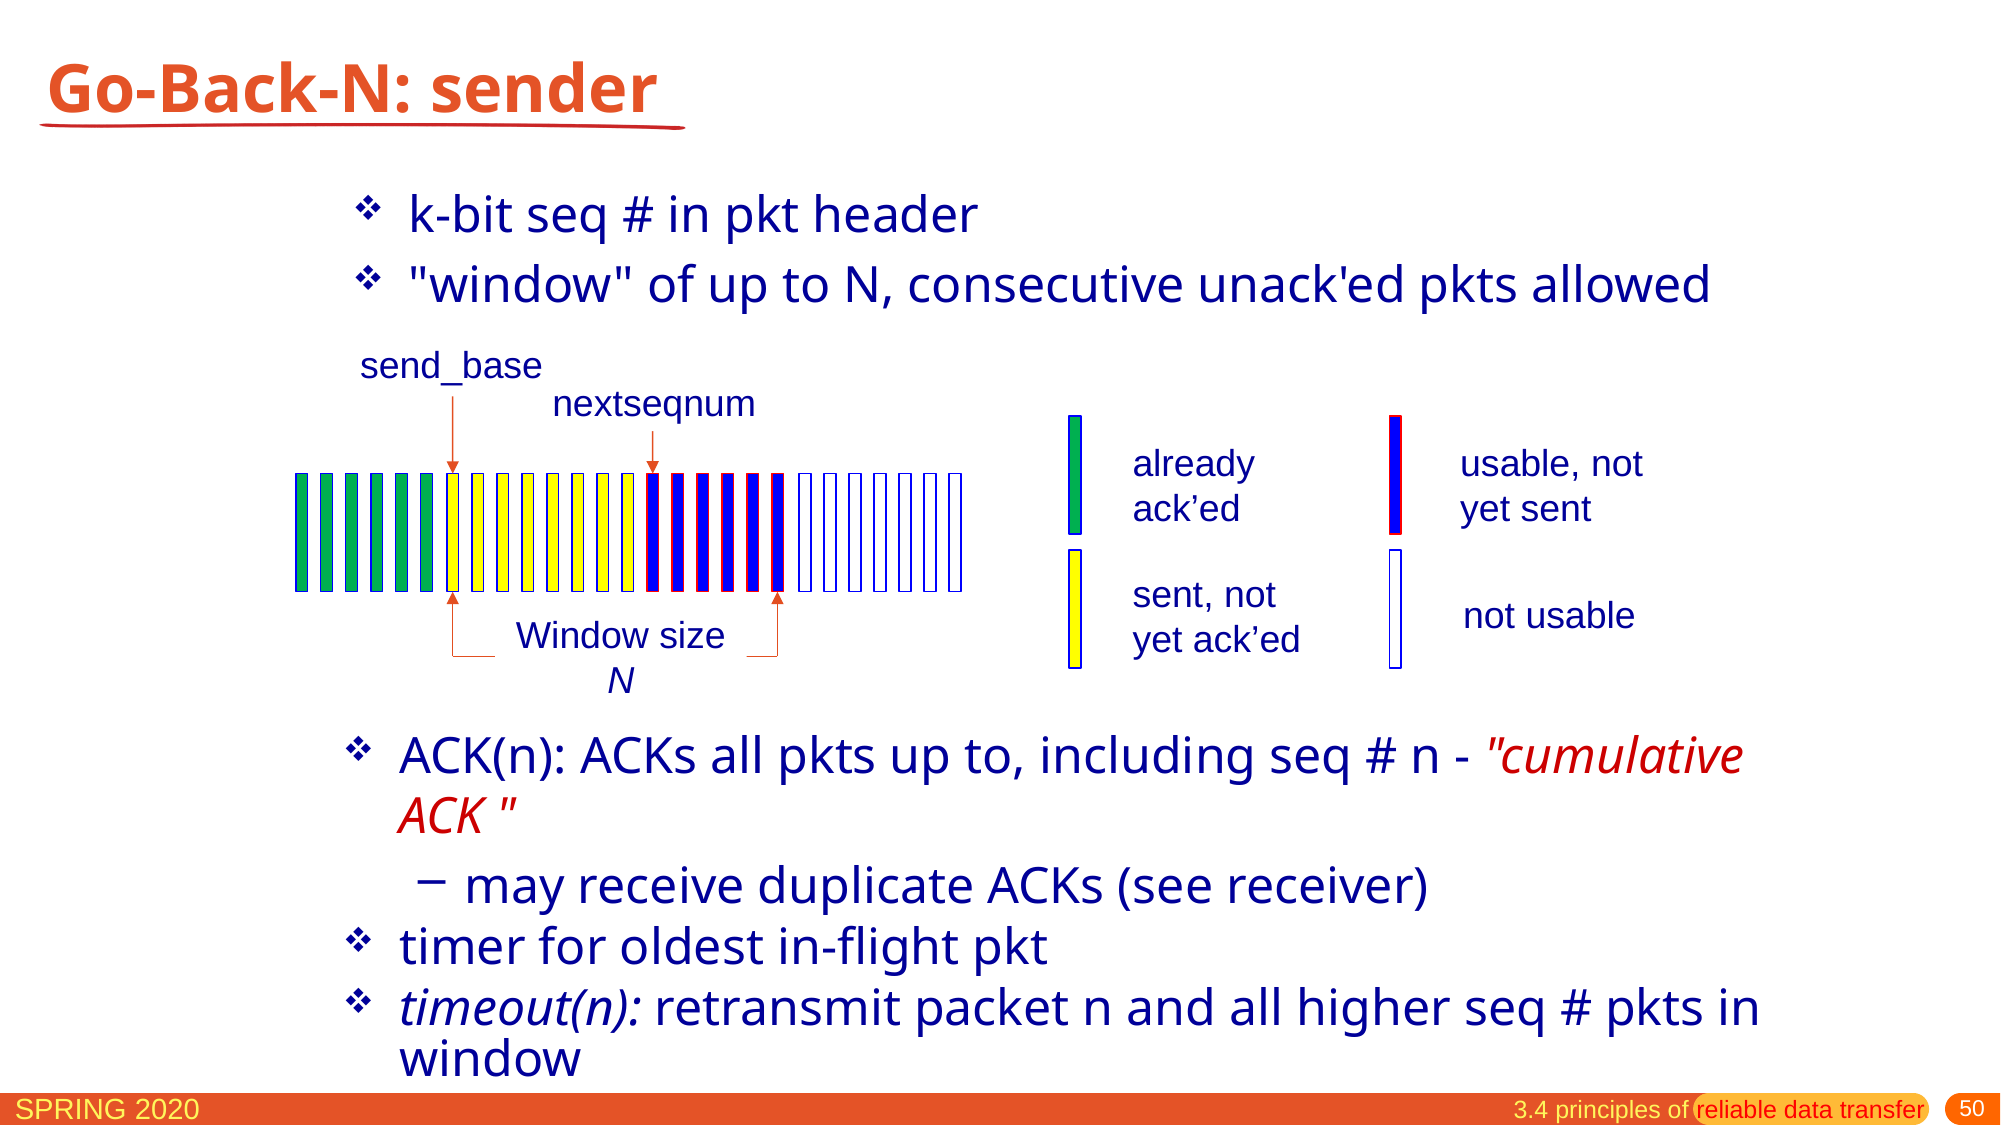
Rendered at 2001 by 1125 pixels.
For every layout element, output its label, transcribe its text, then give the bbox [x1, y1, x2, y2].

text_box usable, not yet sent [1445, 431, 1673, 537]
text_box [1389, 415, 1402, 534]
list k-bit seq # in pkt header "window" of up to N, consecutive unack'ed pkts allowed [337, 175, 1886, 385]
text_box [1389, 550, 1402, 669]
text_box 3.4 principles of reliable data transfer [1498, 1086, 1951, 1125]
text_box sent, not yet ack’ed [1117, 562, 1322, 667]
text_box [1069, 415, 1081, 534]
text_box ACK(n): ACKs all pkts up to, including seq # n - "cumulative ACK " may receive duplicate ACKs (see receiver) timer for oldest in-flight pkt timeout(n): retransmit packet n and all higher seq # pkts in window [328, 716, 1827, 1083]
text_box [446, 473, 634, 592]
picture [36, 121, 695, 132]
text_box Window size N [495, 665, 747, 709]
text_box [295, 473, 433, 592]
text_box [646, 473, 784, 592]
text_box not usable [1448, 583, 1676, 644]
text_box nextseqnum [531, 371, 777, 432]
text_box send_base [338, 333, 566, 394]
title Go-Back-N: sender [31, 7, 1307, 164]
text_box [798, 473, 962, 592]
text_box already ack’ed [1117, 431, 1322, 537]
text_box Window size N [495, 603, 747, 655]
text_box [1069, 550, 1081, 669]
